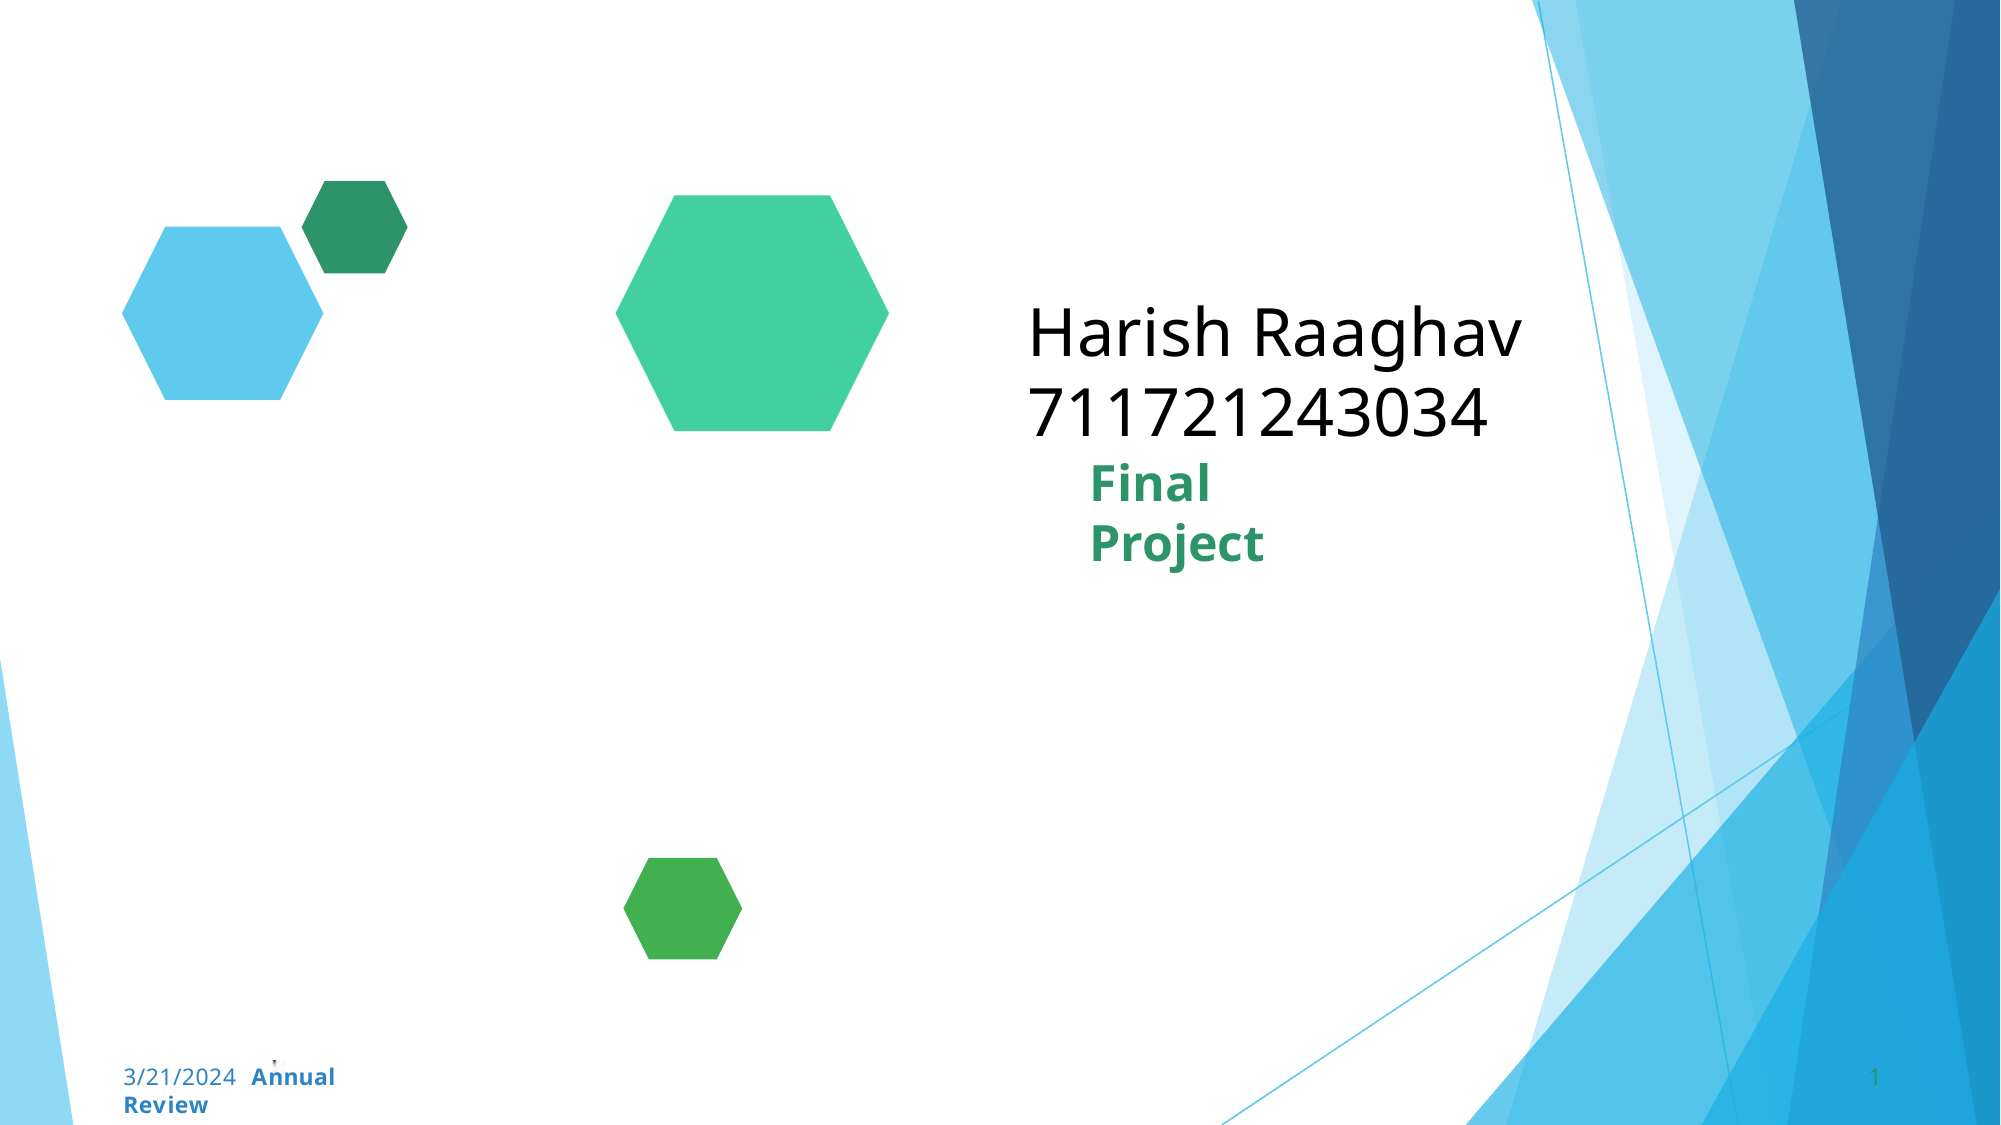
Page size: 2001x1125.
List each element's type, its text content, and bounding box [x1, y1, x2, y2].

title Harish Raaghav 711721243034 [500, 287, 1775, 479]
picture [110, 1060, 463, 1094]
text_box [623, 857, 743, 960]
text_box [628, 195, 876, 287]
slide_number 1 [1862, 1061, 1888, 1125]
text_box Final Project [1087, 449, 1393, 572]
text_box 3/21/2024 Annual Review [121, 1103, 417, 1118]
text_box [121, 180, 408, 401]
